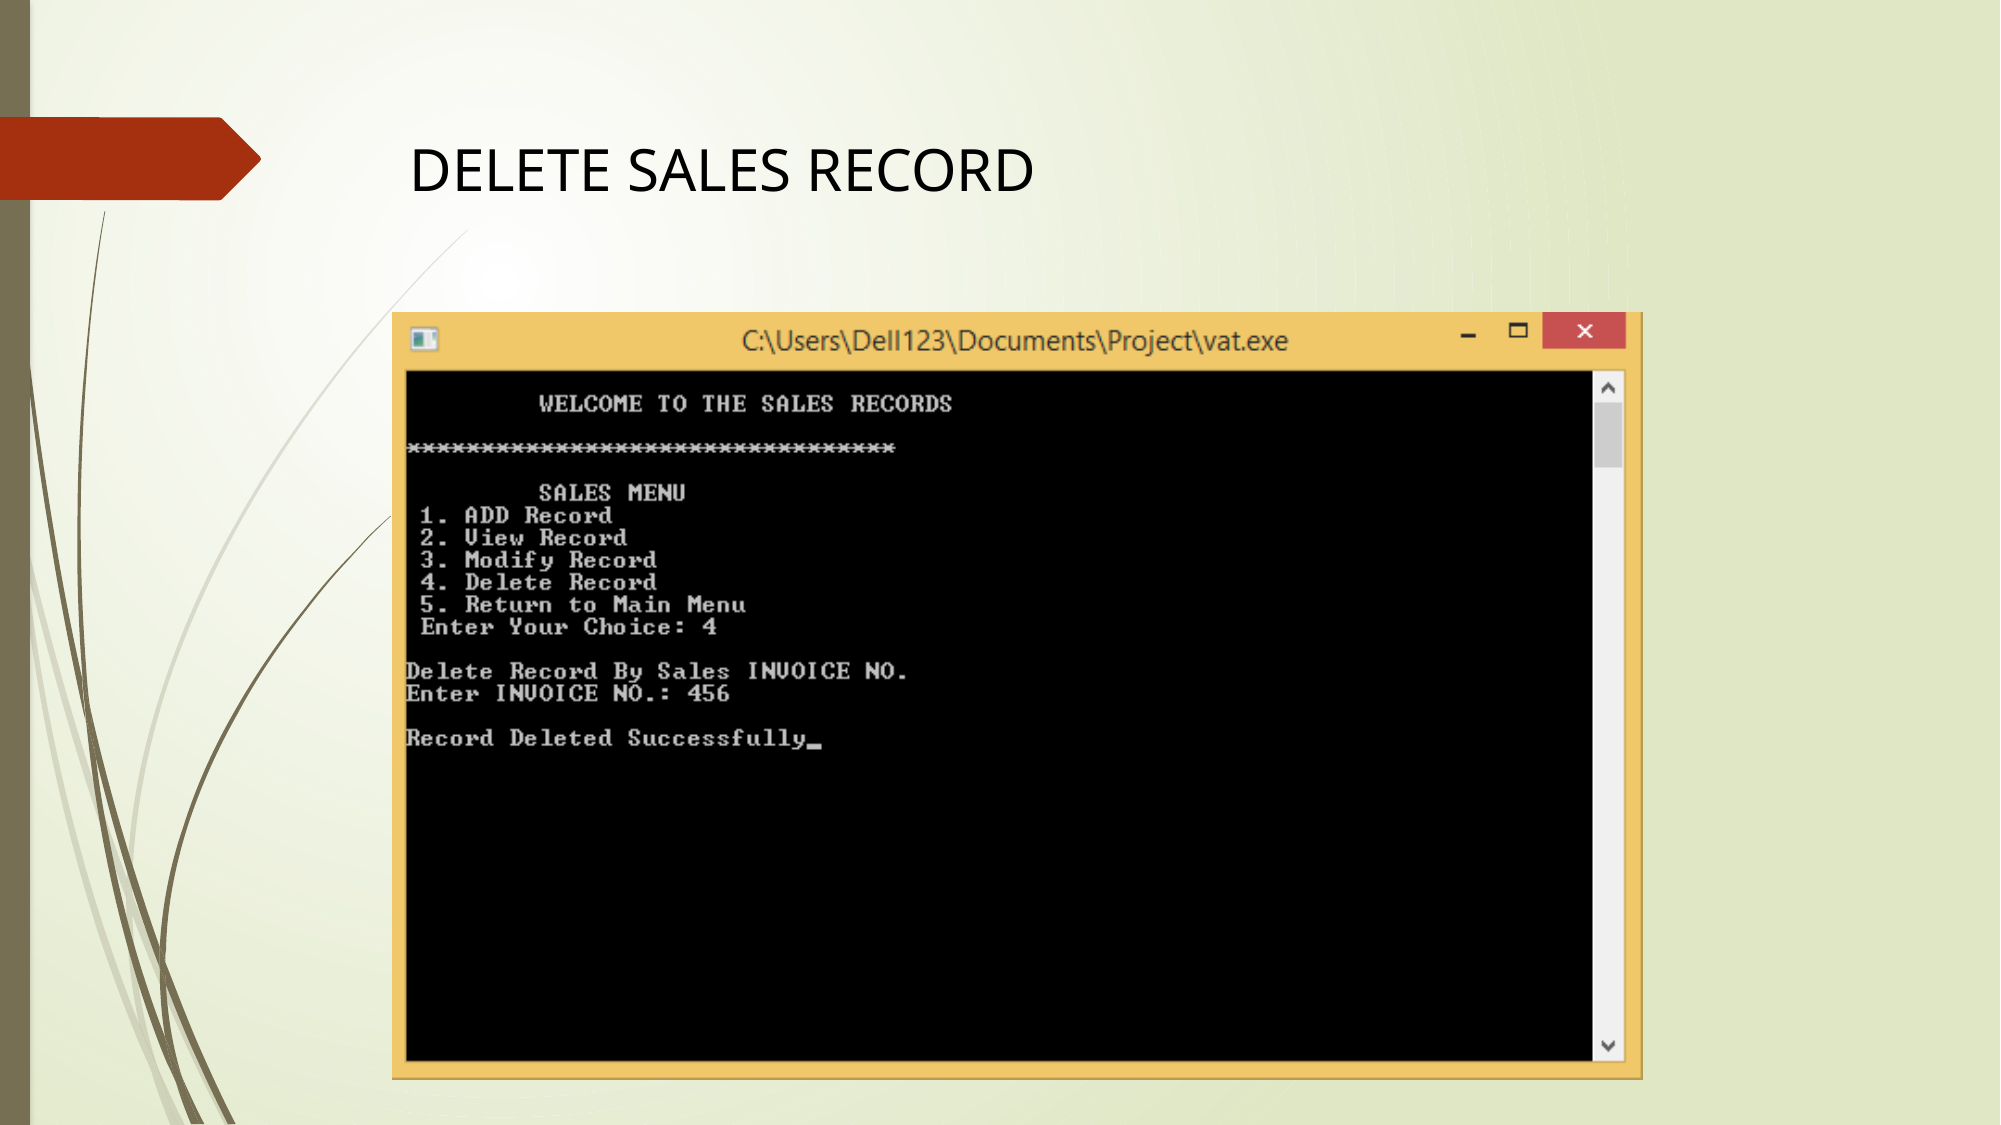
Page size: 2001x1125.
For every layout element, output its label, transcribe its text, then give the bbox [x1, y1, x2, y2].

picture [392, 312, 1644, 1080]
text_box DELETE SALES RECORD [394, 125, 1052, 211]
